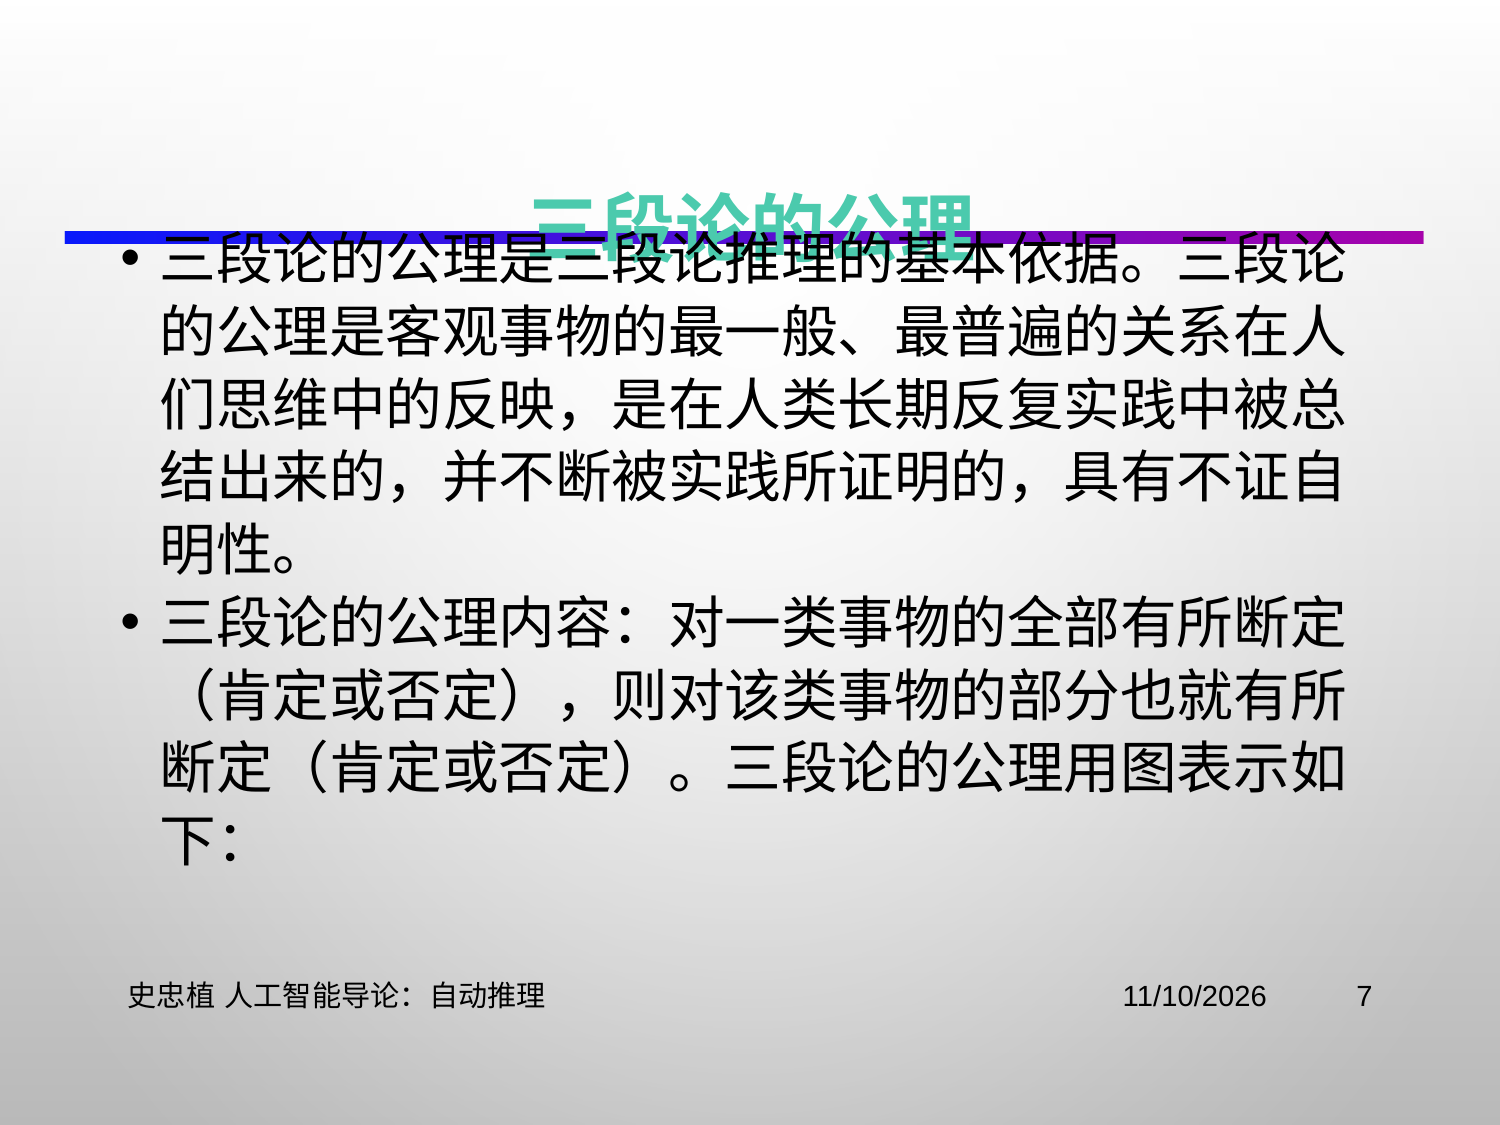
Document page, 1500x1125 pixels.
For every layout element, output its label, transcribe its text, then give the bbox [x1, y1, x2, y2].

title 三段论的公理 [112, 101, 1388, 364]
picture [0, 0, 1500, 1125]
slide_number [944, 965, 1283, 1025]
list 三段论的公理是三段论推理的基本依据。三段论的公理是客观事物的最一般、最普遍的关系在人们思维中的反映，是在人类长期反复实践中被总结出来的，并不断被实践所证明的，具有不证自明性。 三段论的公理内容：对一类事物的全部有所断定（肯定或否定），则对该类事物的部分也就有所断定（肯定或否定）。三段论的公理用图表示如下： [105, 210, 1381, 886]
slide_number 7 [1293, 965, 1388, 1025]
footer 史忠植 人工智能导论：自动推理 [112, 965, 934, 1025]
